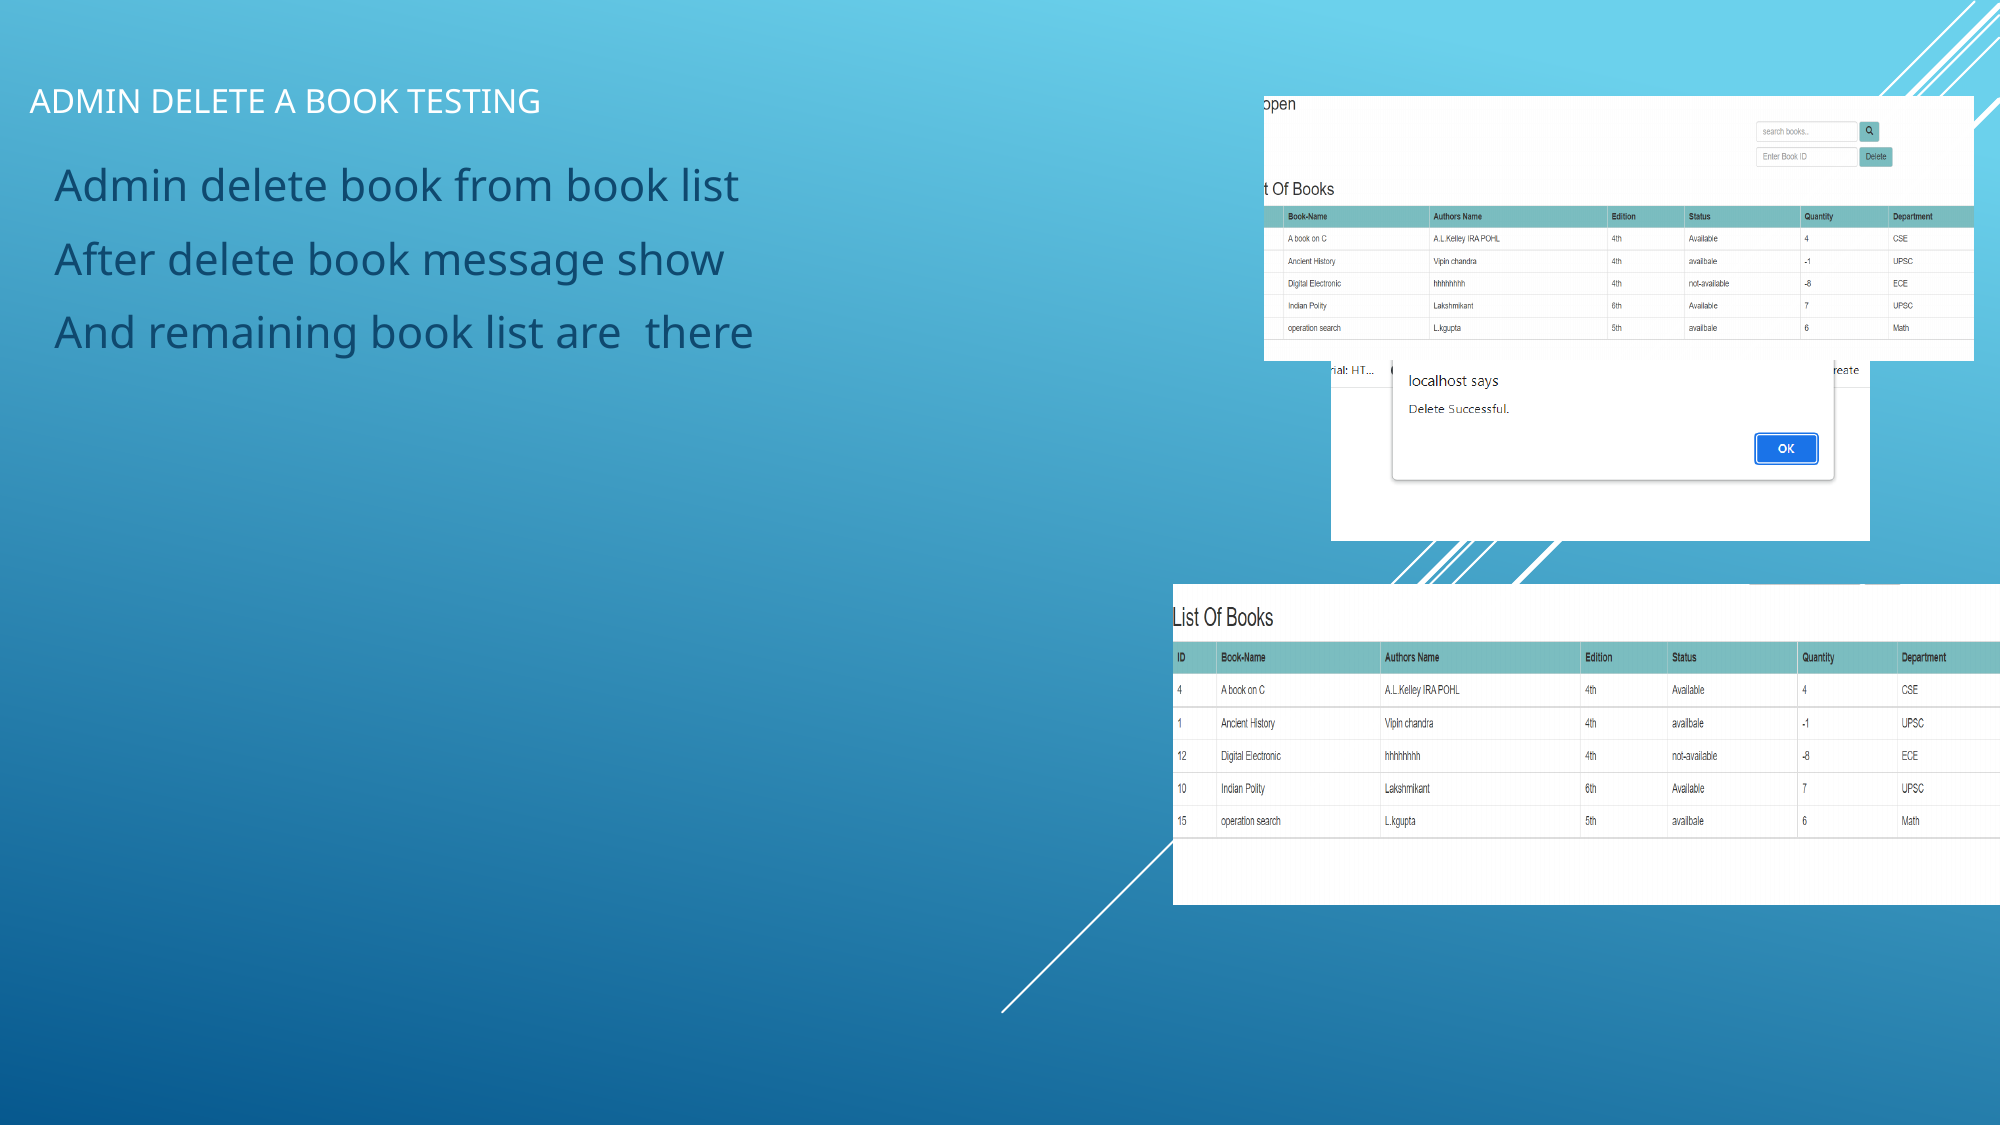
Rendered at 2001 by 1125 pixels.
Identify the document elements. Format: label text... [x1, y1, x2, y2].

picture [1263, 95, 1974, 541]
picture [1173, 584, 2000, 905]
subtitle Admin delete book from book list After delete book message show And remaining book list are there [39, 149, 1090, 470]
title admin delete a book testing [14, 64, 651, 129]
